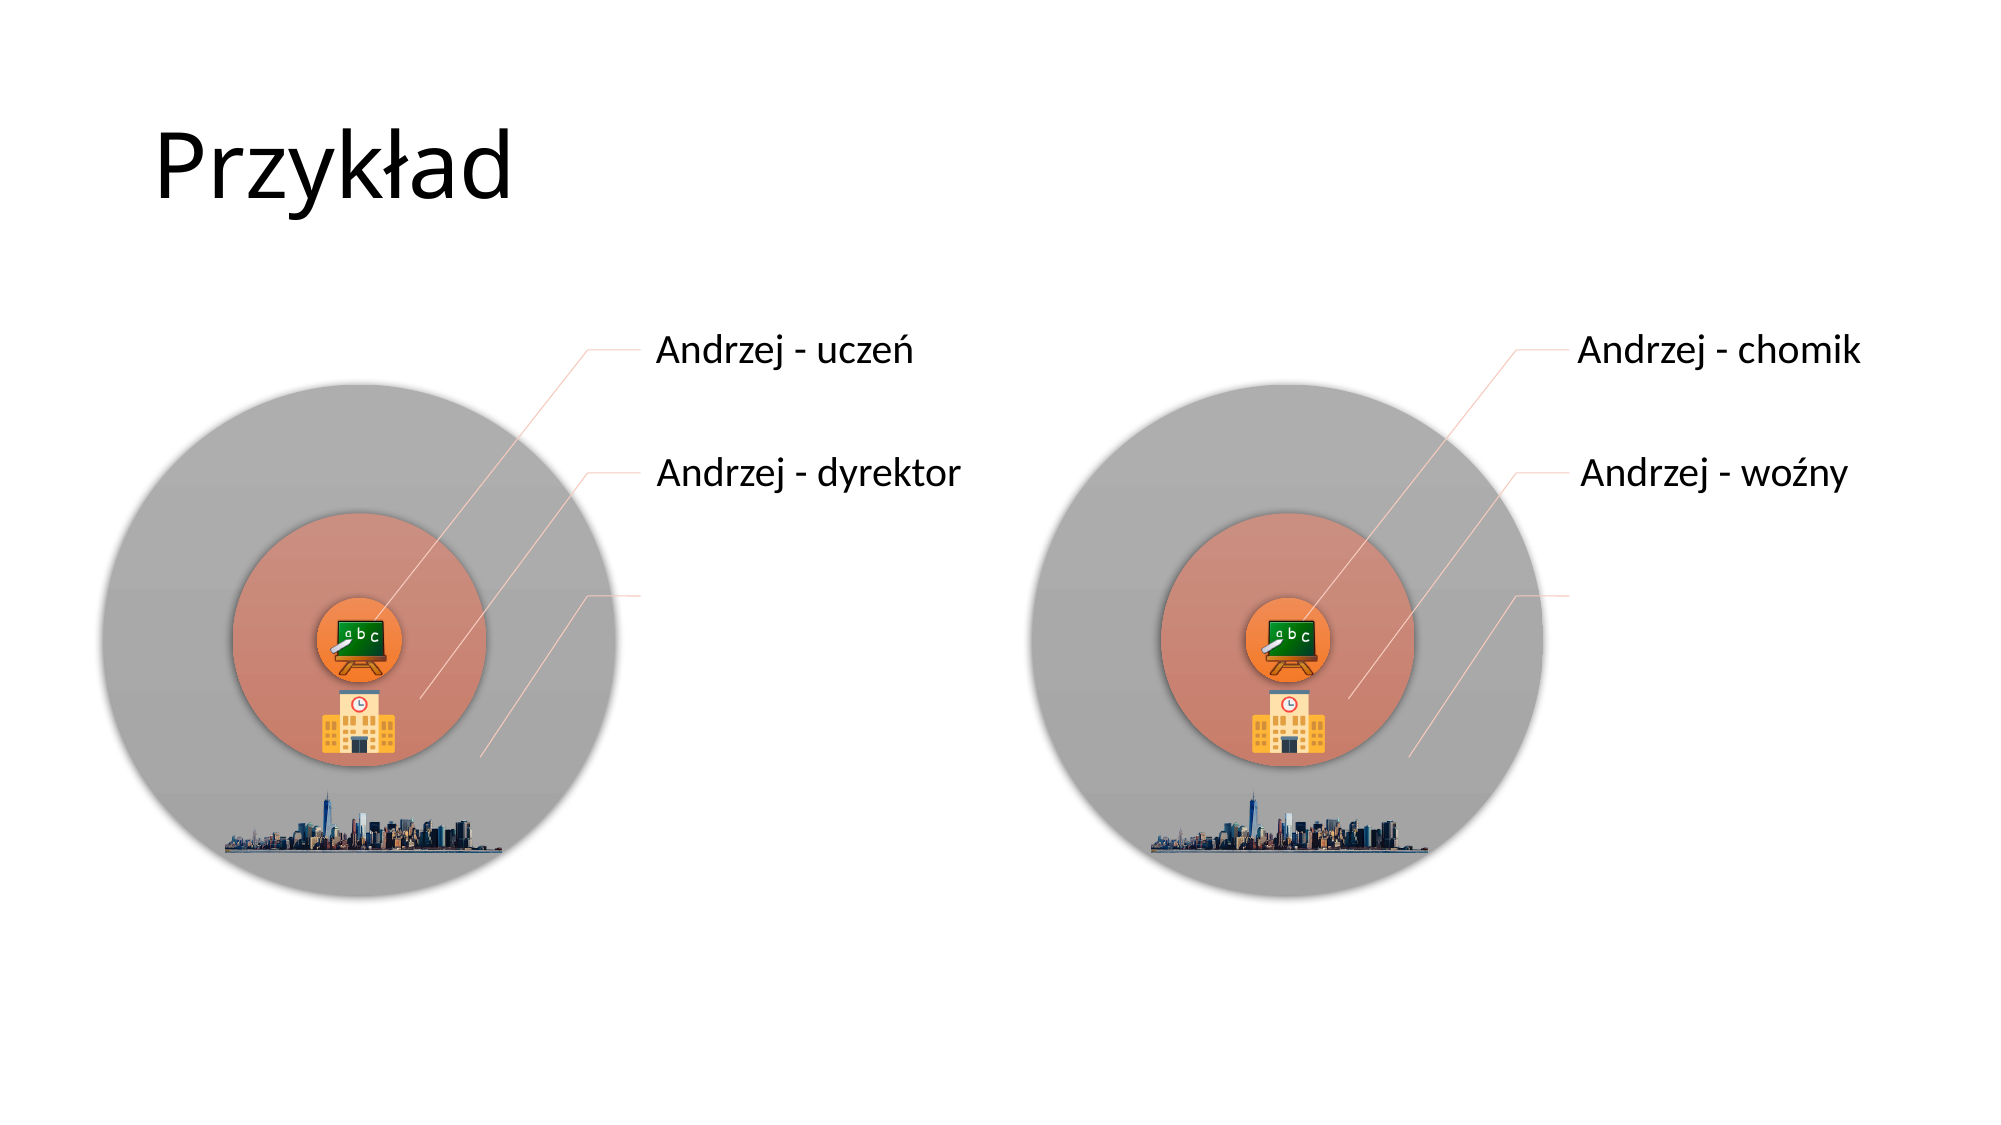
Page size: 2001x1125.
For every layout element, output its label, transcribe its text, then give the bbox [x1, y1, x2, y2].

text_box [941, 310, 1978, 873]
title Przykład [137, 59, 1863, 278]
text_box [0, 310, 941, 873]
